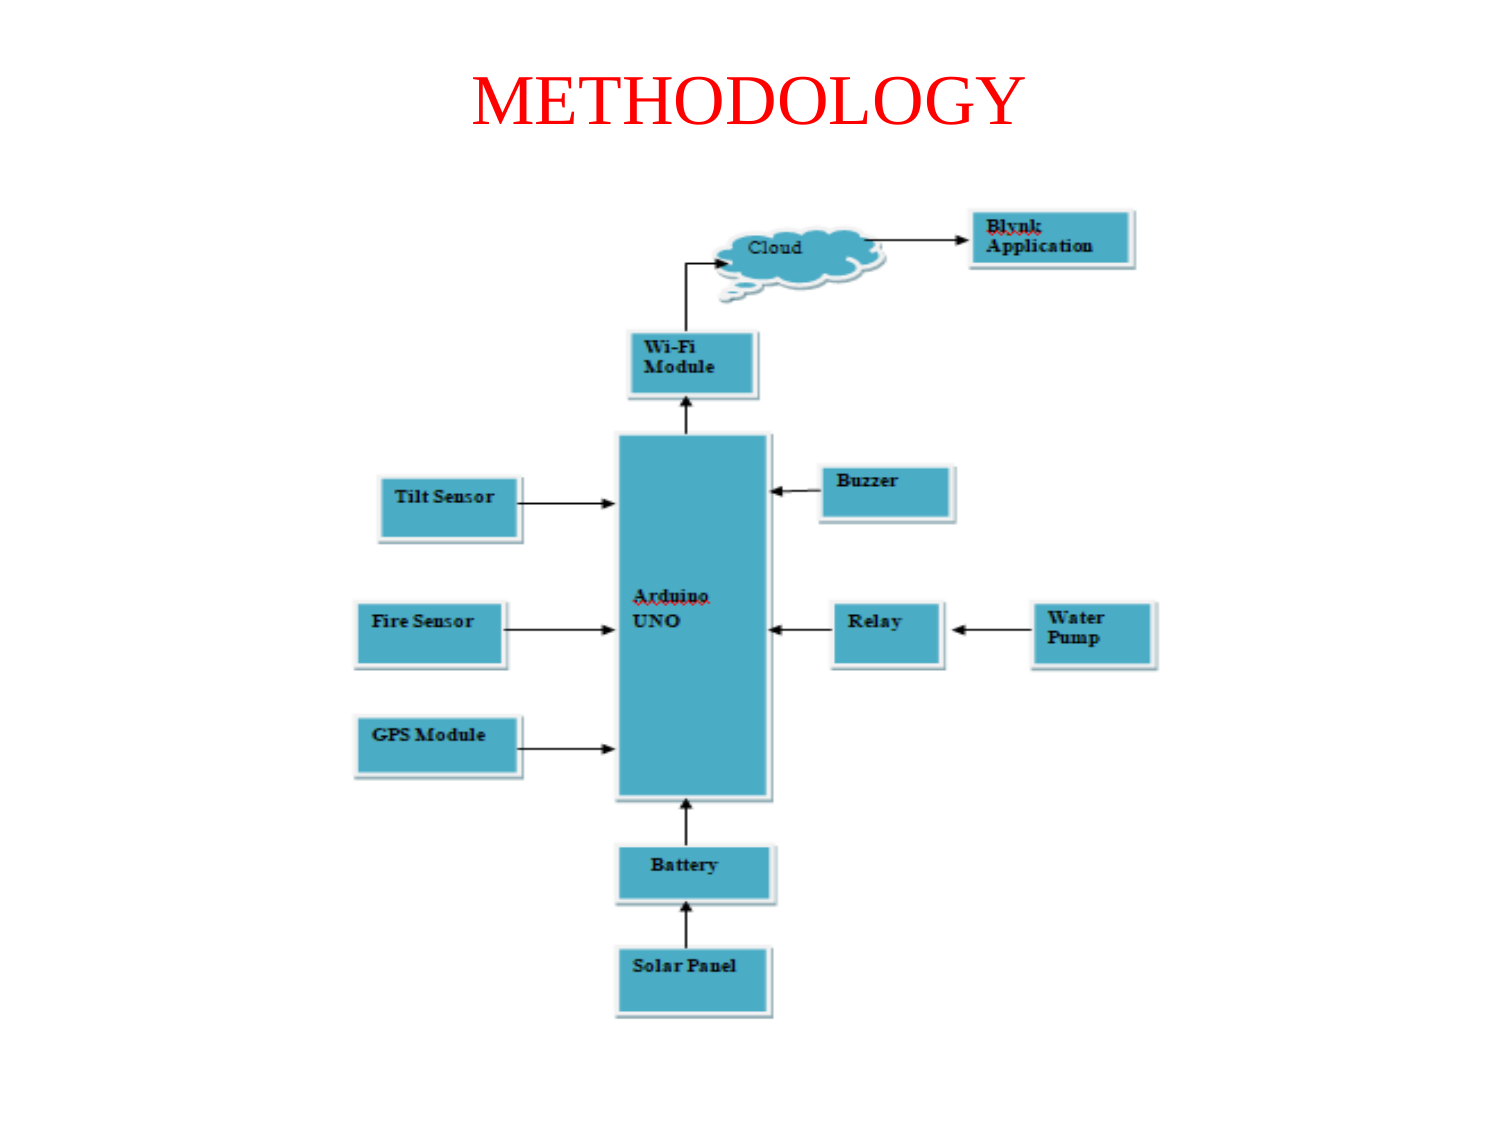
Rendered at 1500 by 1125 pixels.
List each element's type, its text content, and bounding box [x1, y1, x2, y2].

title METHODOLOGY [75, 45, 1425, 233]
picture [299, 162, 1248, 1057]
